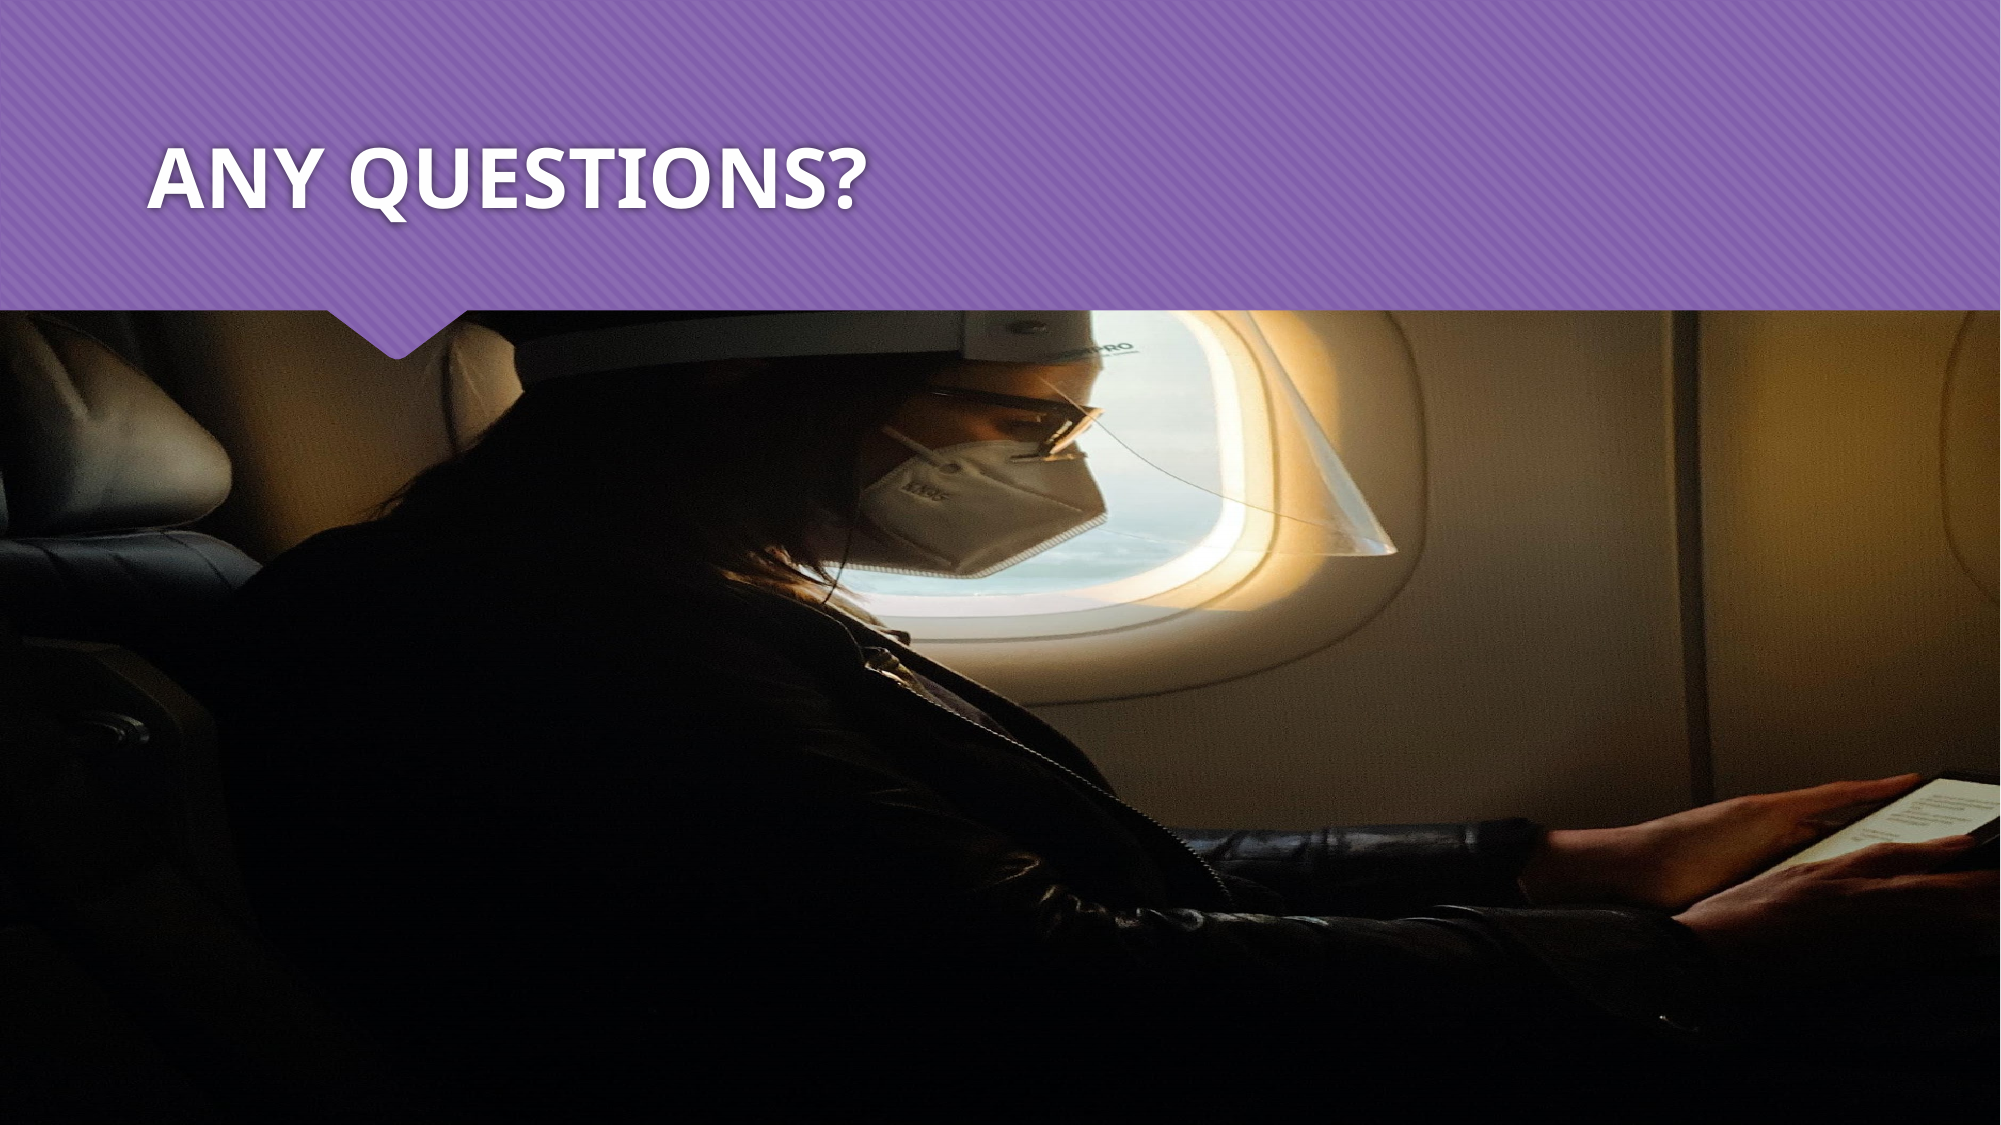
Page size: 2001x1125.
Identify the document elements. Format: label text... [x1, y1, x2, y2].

picture [1, 1, 1999, 357]
picture [0, 311, 2001, 1125]
title ANY QUESTIONS? [132, 73, 1868, 233]
